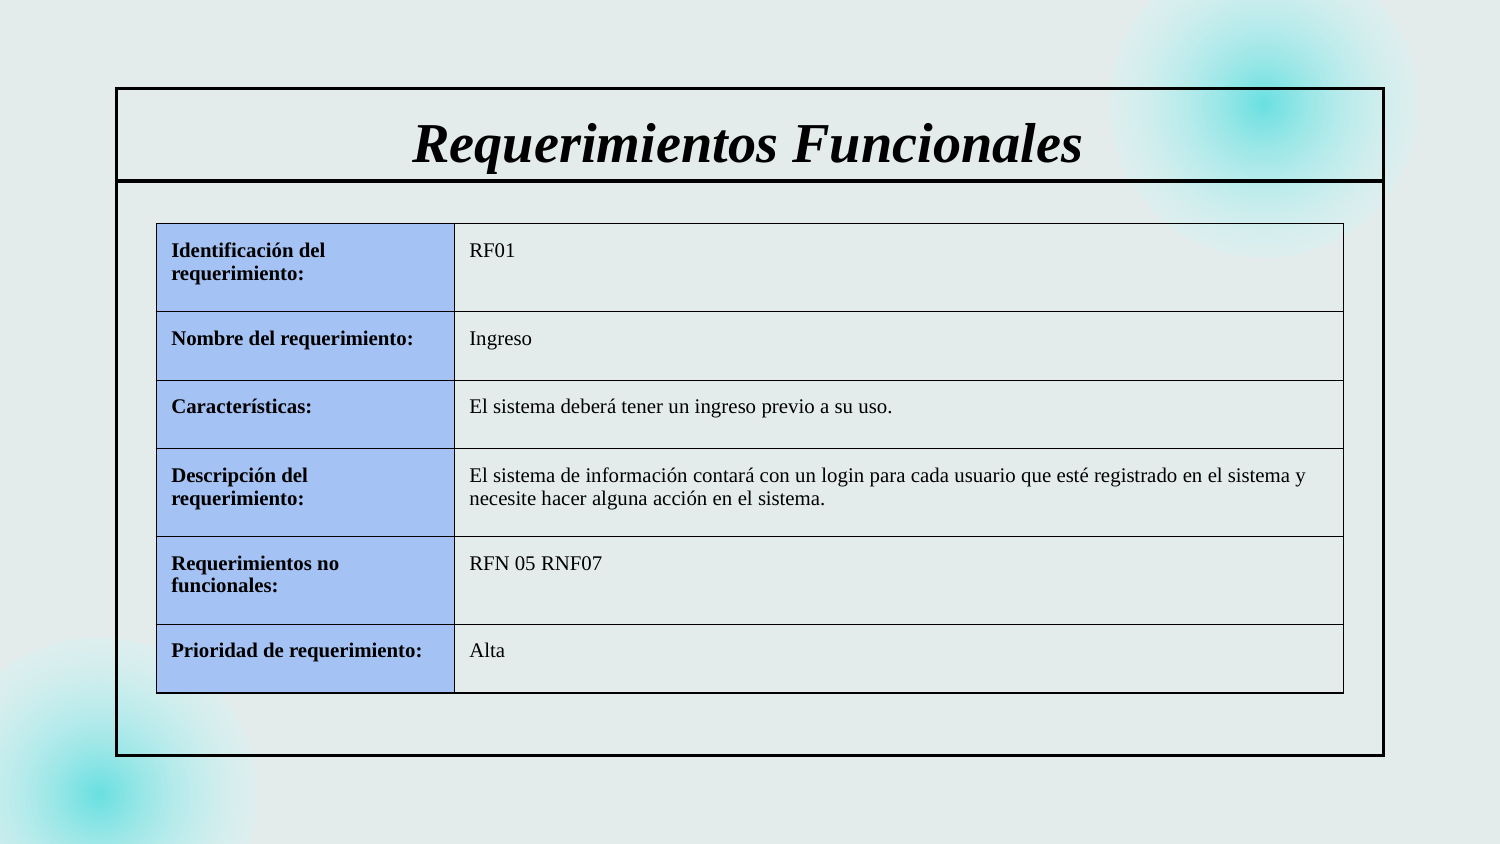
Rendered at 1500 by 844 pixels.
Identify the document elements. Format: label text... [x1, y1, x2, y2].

table_cell Características: [157, 381, 454, 448]
table_header Identificación del requerimiento: [157, 224, 454, 311]
table_cell Prioridad de requerimiento: [157, 625, 454, 692]
table_cell RFN 05 RNF07 [455, 537, 1343, 624]
table_cell El sistema de información contará con un login para cada usuario que esté registrado en el sistema y necesite hacer alguna acción en el sistema. [455, 449, 1343, 536]
table_cell Ingreso [455, 312, 1343, 380]
table_cell Requerimientos no funcionales: [157, 537, 454, 624]
title Requerimientos Funcionales [112, 88, 1384, 192]
table_cell El sistema deberá tener un ingreso previo a su uso. [455, 381, 1343, 448]
table_cell Nombre del requerimiento: [157, 312, 454, 380]
table_cell Alta [455, 625, 1343, 692]
table_header RF01 [455, 224, 1343, 311]
table_cell Descripción del requerimiento: [157, 449, 454, 536]
